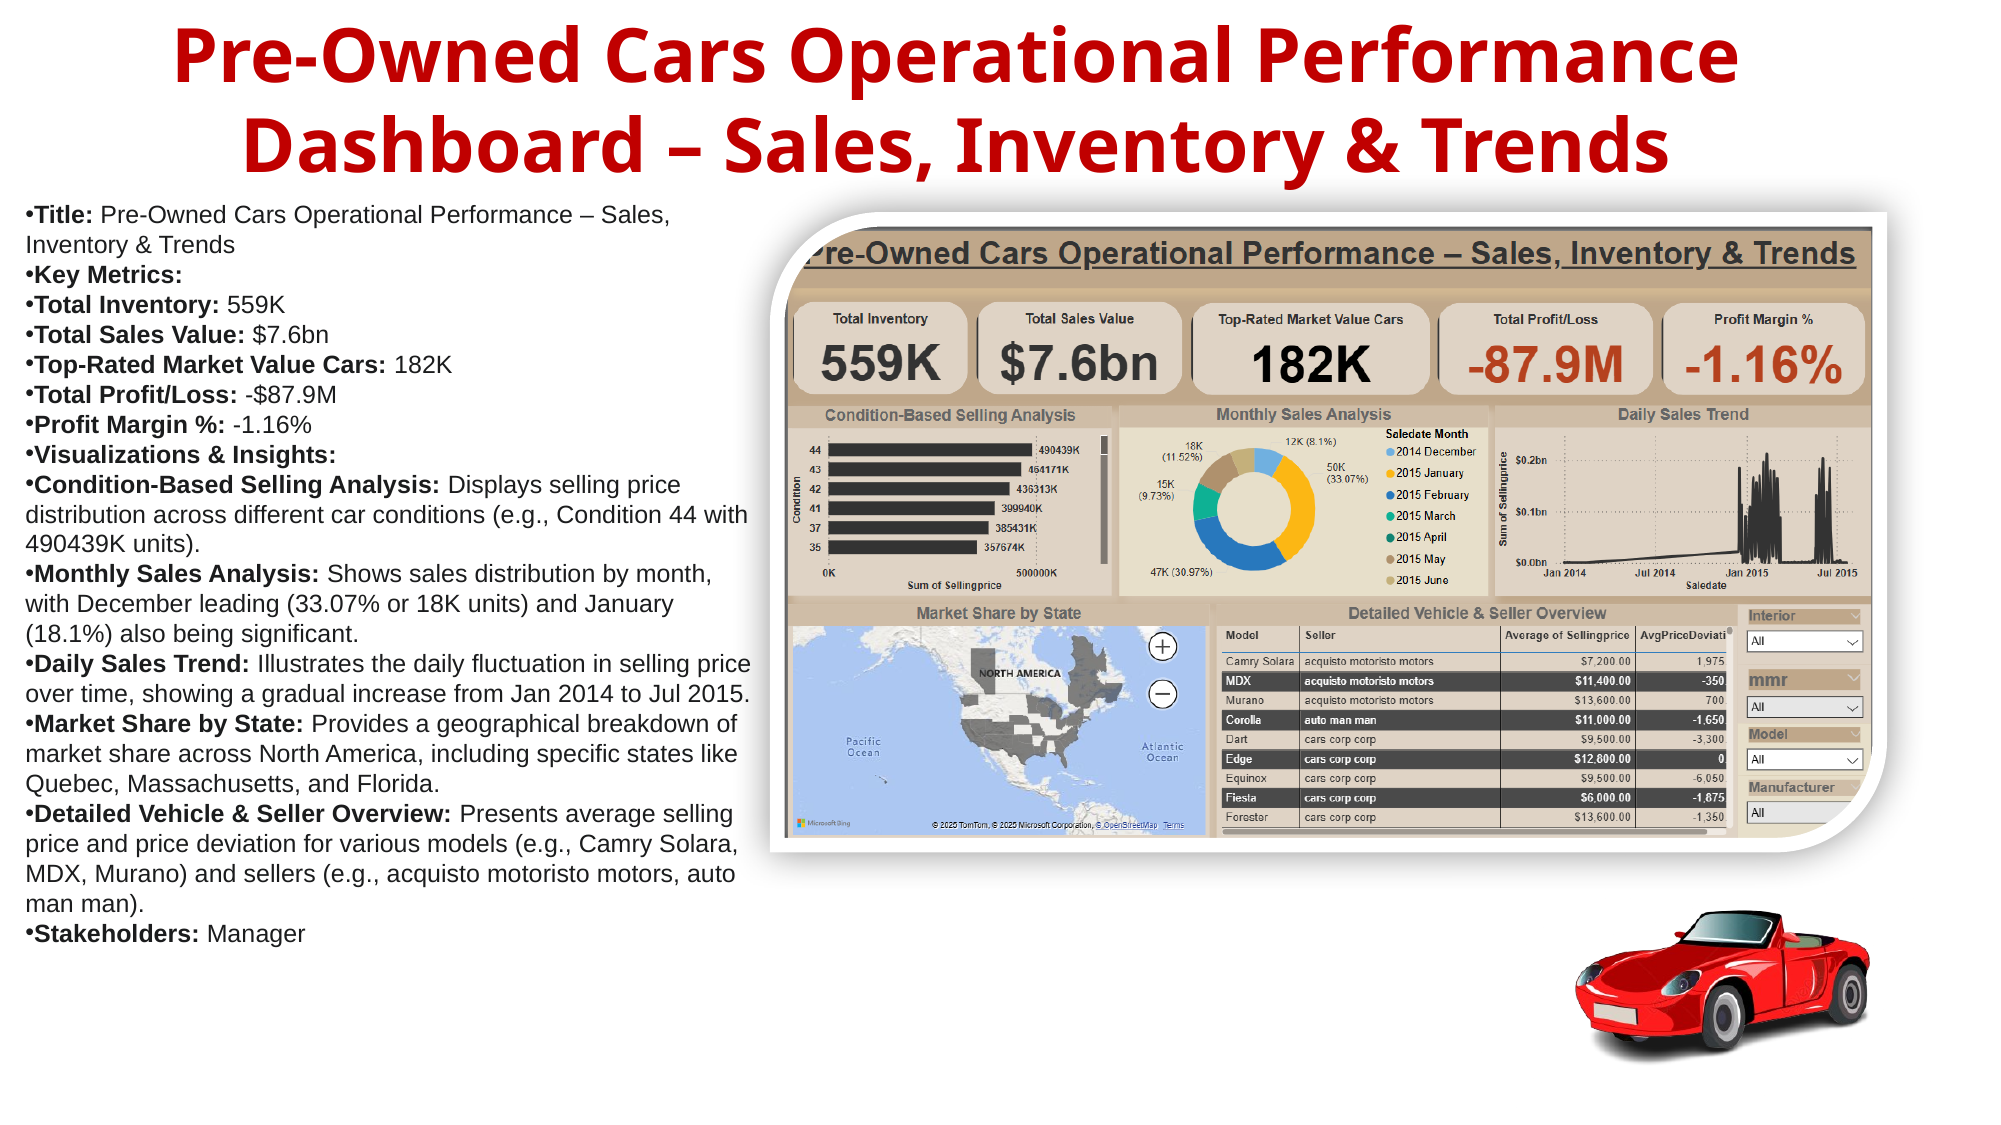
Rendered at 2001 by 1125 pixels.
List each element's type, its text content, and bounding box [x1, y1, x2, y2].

text_box Title: Pre-Owned Cars Operational Performance – Sales, Inventory & Trends Key Metrics: Total Inventory: 559K Total Sales Value: $7.6bn Top-Rated Market Value Cars: 182K Total Profit/Loss: -$87.9M Profit Margin %: -1.16% Visualizations & Insights: Condition-Based Selling Analysis: Displays selling price distribution across different car conditions (e.g., Condition 44 with 490439K units). Monthly Sales Analysis: Shows sales distribution by month, with December leading (33.07% or 18K units) and January (18.1%) also being significant. Daily Sales Trend: Illustrates the daily fluctuation in selling price over time, showing a gradual increase from Jan 2014 to Jul 2015. Market Share by State: Provides a geographical breakdown of market share across North America, including specific states like Quebec, Massachusetts, and Florida. Detailed Vehicle & Seller Overview: Presents average selling price and price deviation for various models (e.g., Camry Solara, MDX, Murano) and sellers (e.g., acquisto motoristo motors, auto man man). Stakeholders: Manager [10, 191, 775, 955]
picture [776, 219, 1962, 1125]
text_box Pre-Owned Cars Operational Performance Dashboard – Sales, Inventory & Trends [0, 0, 1913, 195]
